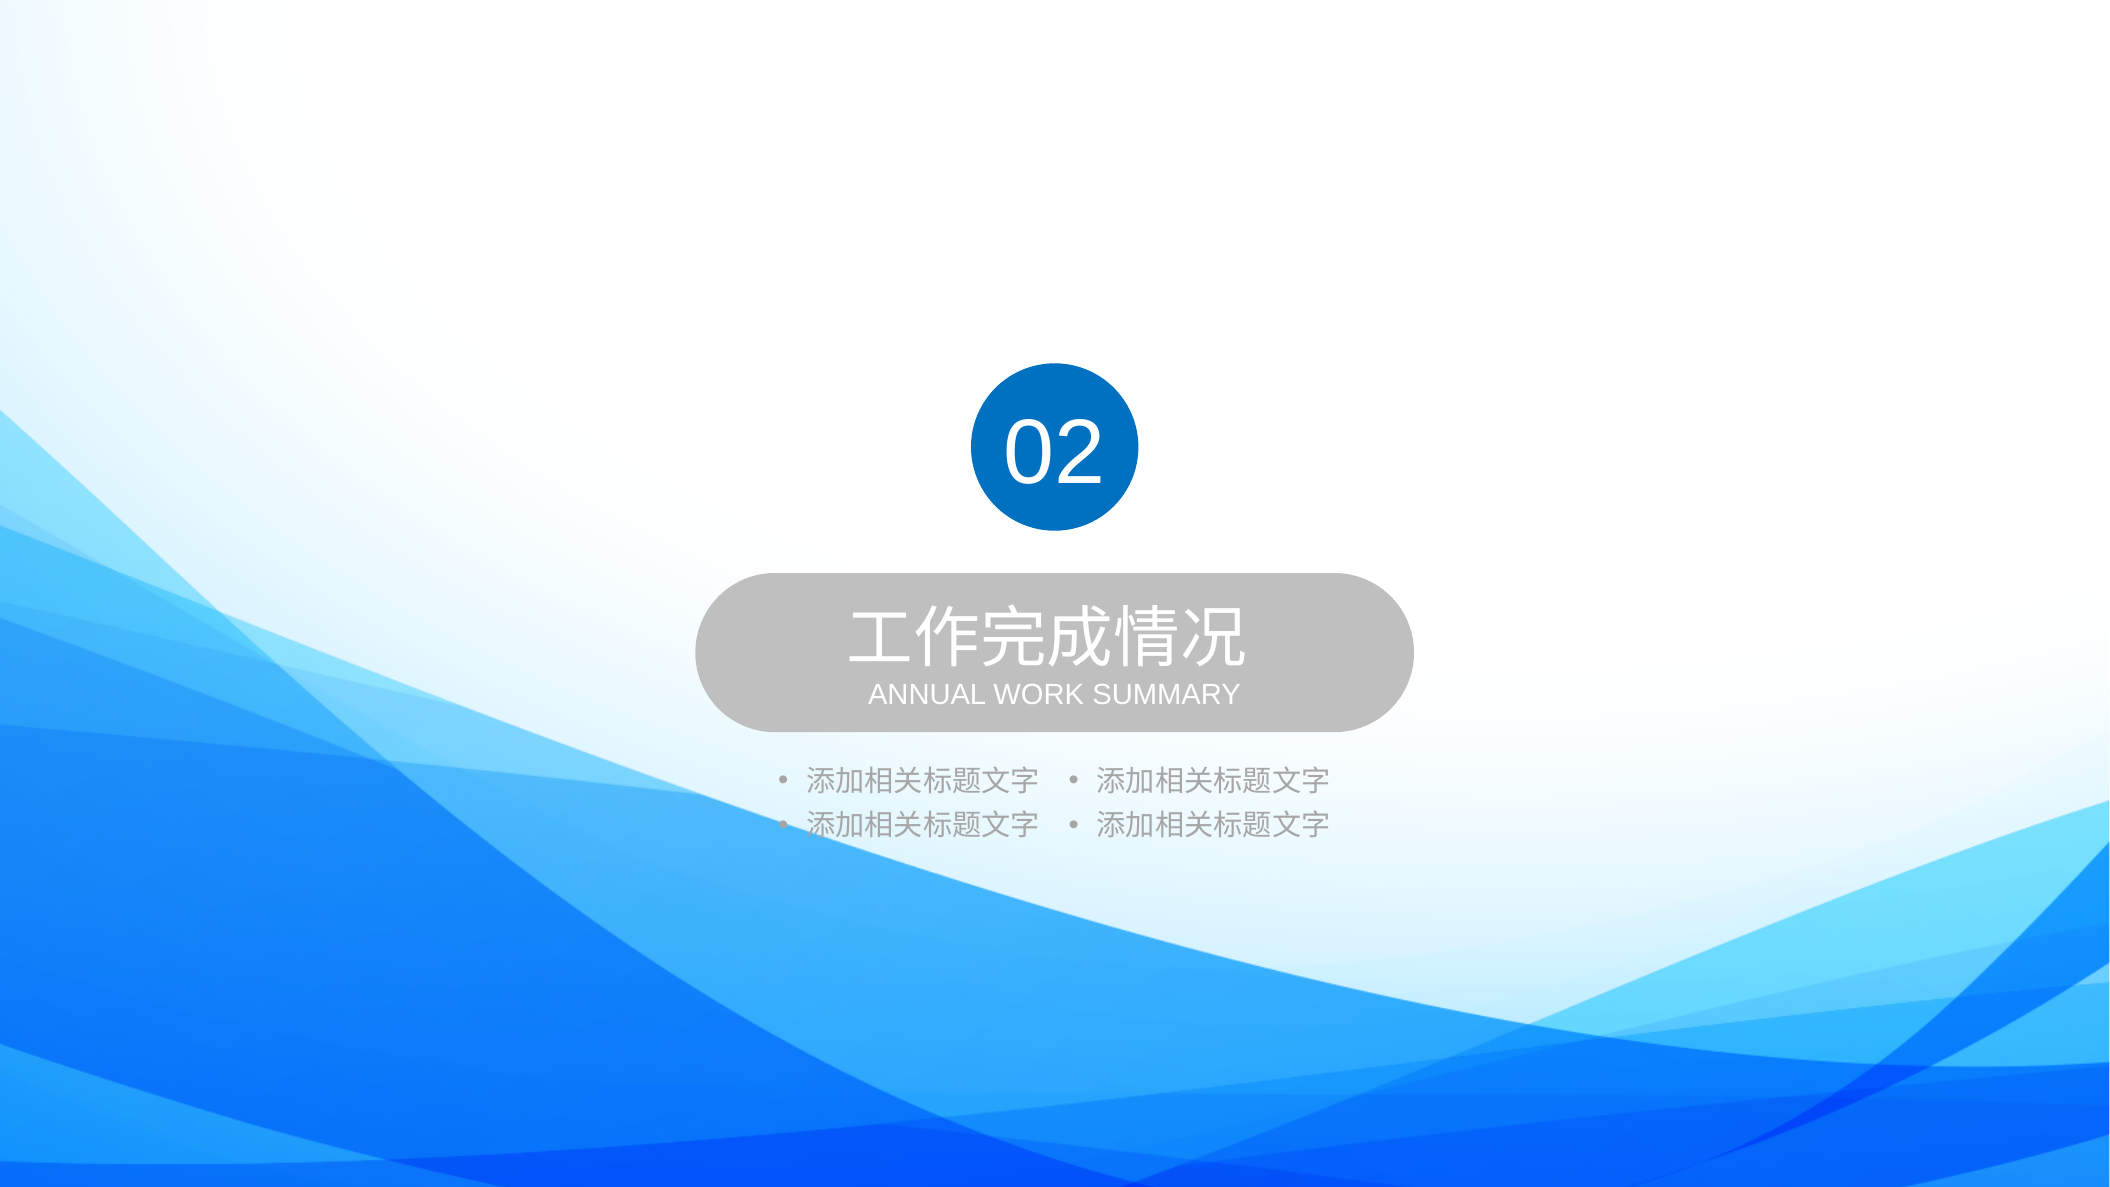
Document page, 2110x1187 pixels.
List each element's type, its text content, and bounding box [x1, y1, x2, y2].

text_box [694, 571, 1416, 734]
text_box 添加相关标题文字 [1068, 762, 1331, 798]
text_box 添加相关标题文字 [777, 806, 1041, 842]
text_box 02 [969, 362, 1140, 532]
text_box 添加相关标题文字 [1068, 806, 1331, 842]
text_box [0, 0, 2110, 1187]
text_box 添加相关标题文字 [777, 762, 1041, 798]
